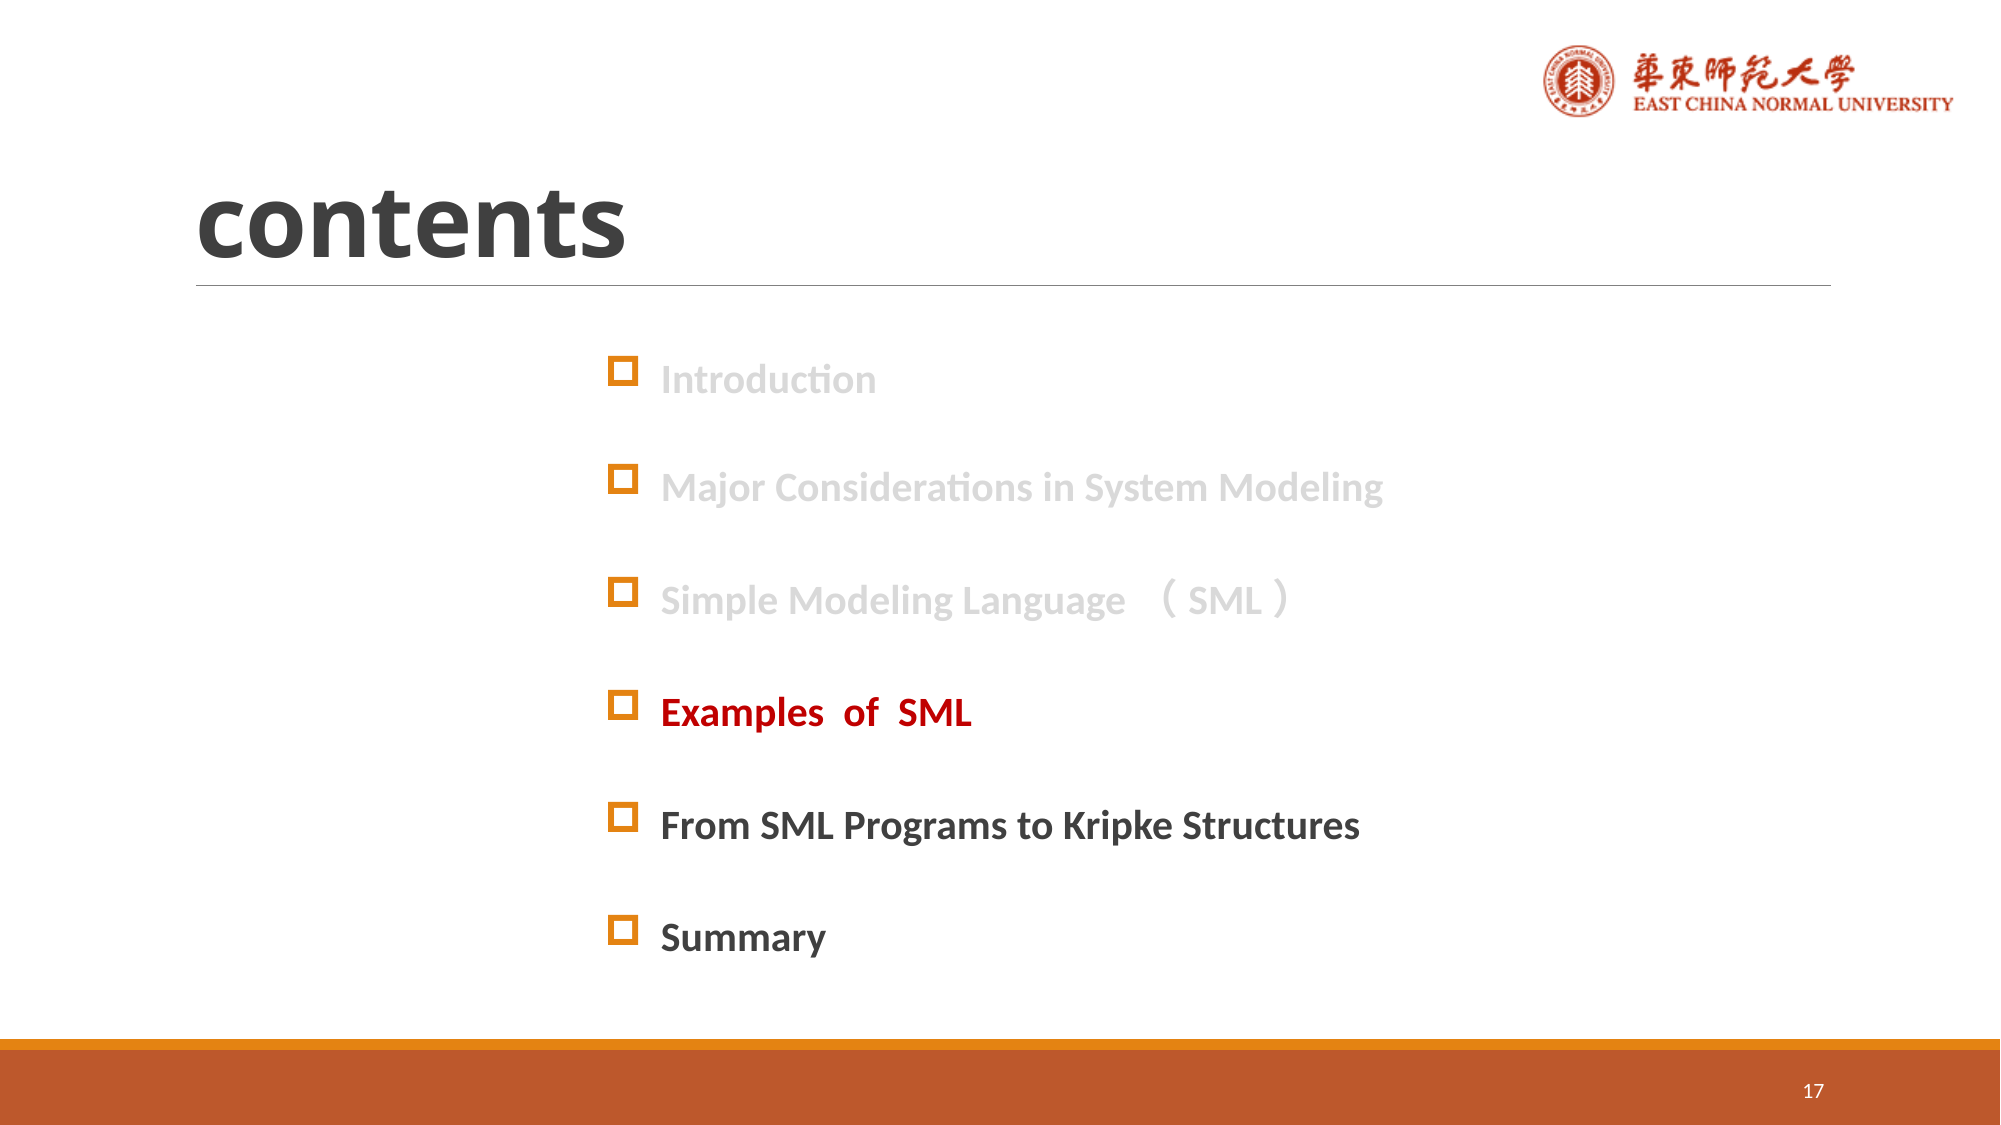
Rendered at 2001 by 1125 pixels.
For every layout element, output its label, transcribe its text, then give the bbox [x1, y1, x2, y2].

title contents [180, 47, 1830, 285]
list Introduction Major Considerations in System Modeling Simple Modeling Language（SML） Examples of SML From SML Programs to Kripke Structures Summary [604, 293, 1476, 954]
slide_number 17 [1624, 1059, 1840, 1120]
picture [1539, 41, 1958, 122]
text_box [249, 184, 1750, 293]
